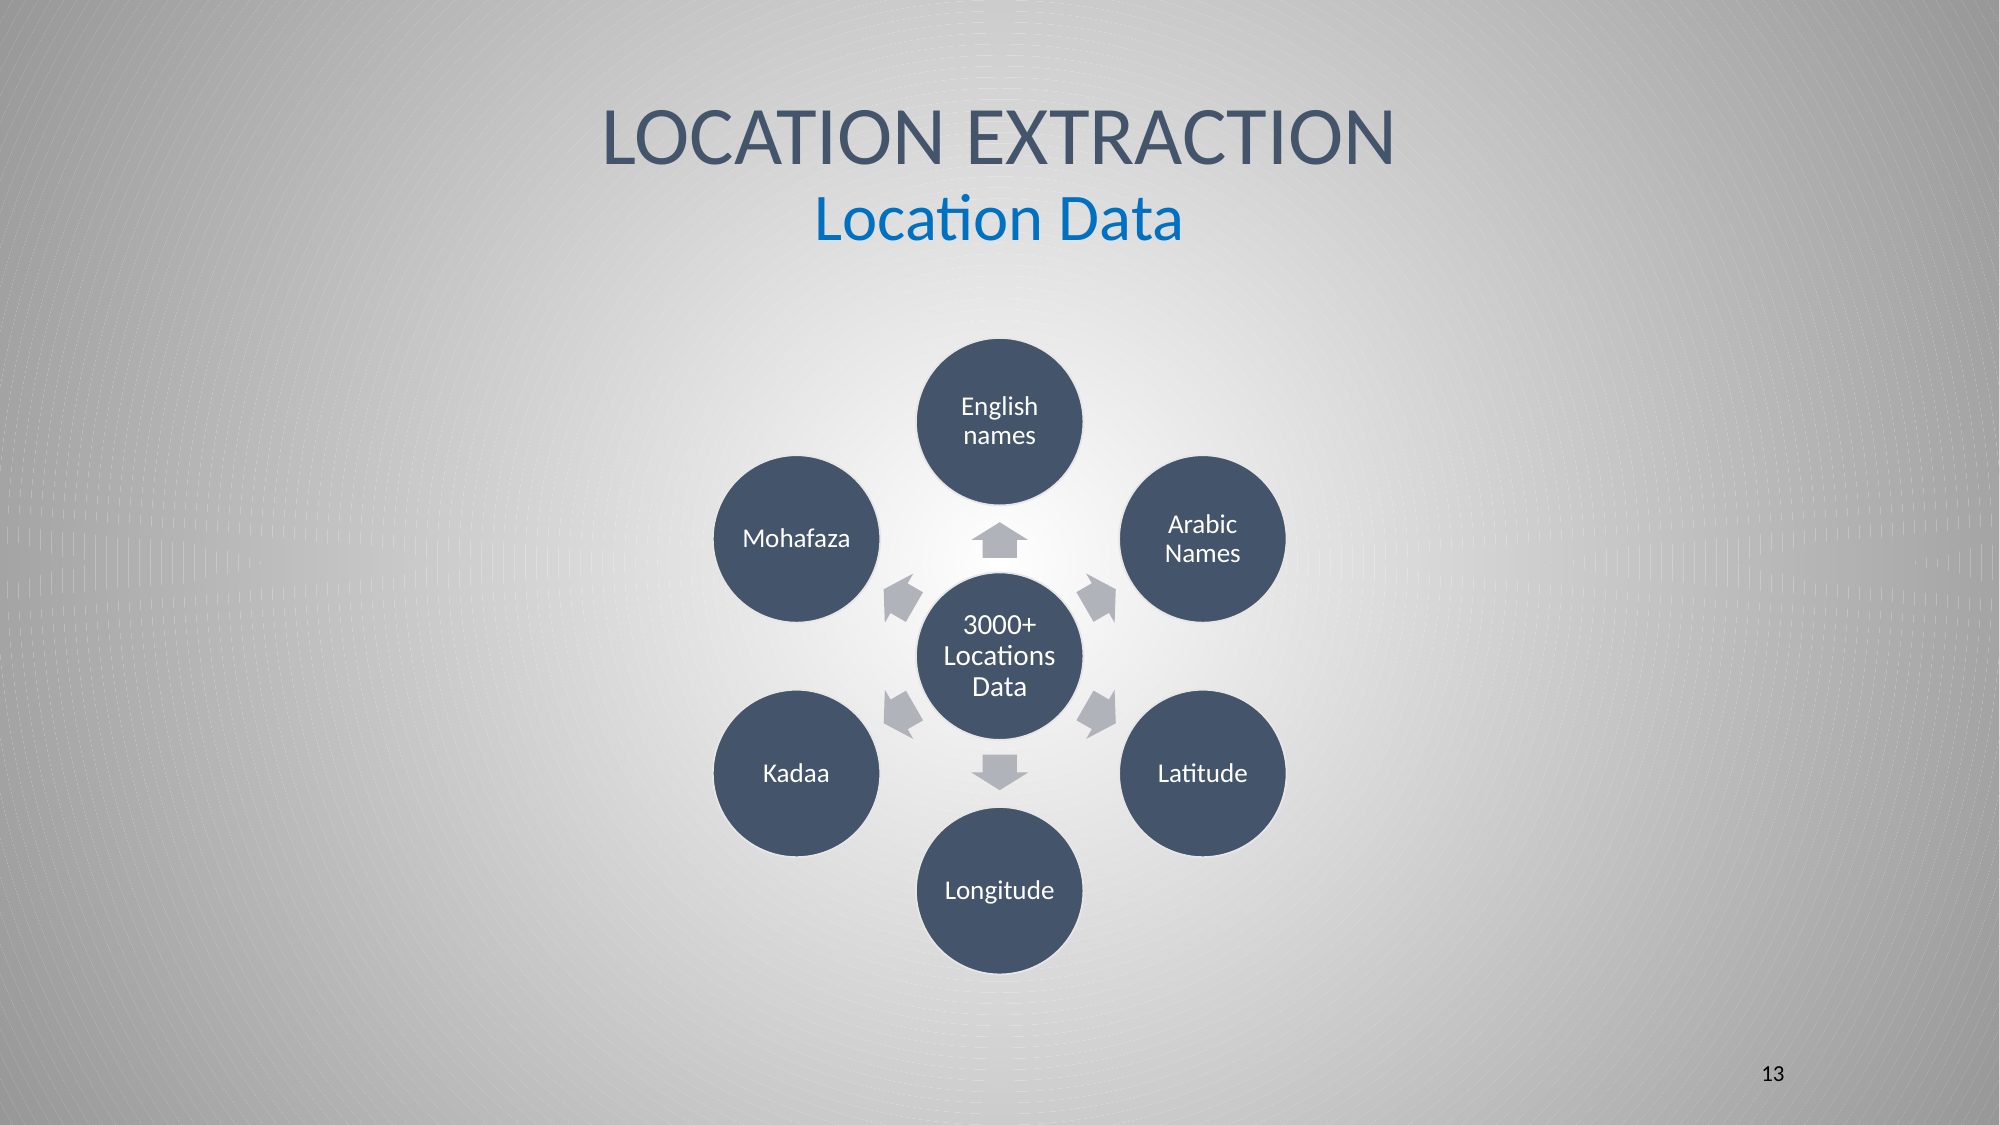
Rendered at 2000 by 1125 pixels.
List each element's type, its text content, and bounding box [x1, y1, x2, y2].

title Location Extraction Location Data [199, 45, 1800, 263]
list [561, 337, 1438, 976]
slide_number 13 [1612, 1057, 1800, 1088]
